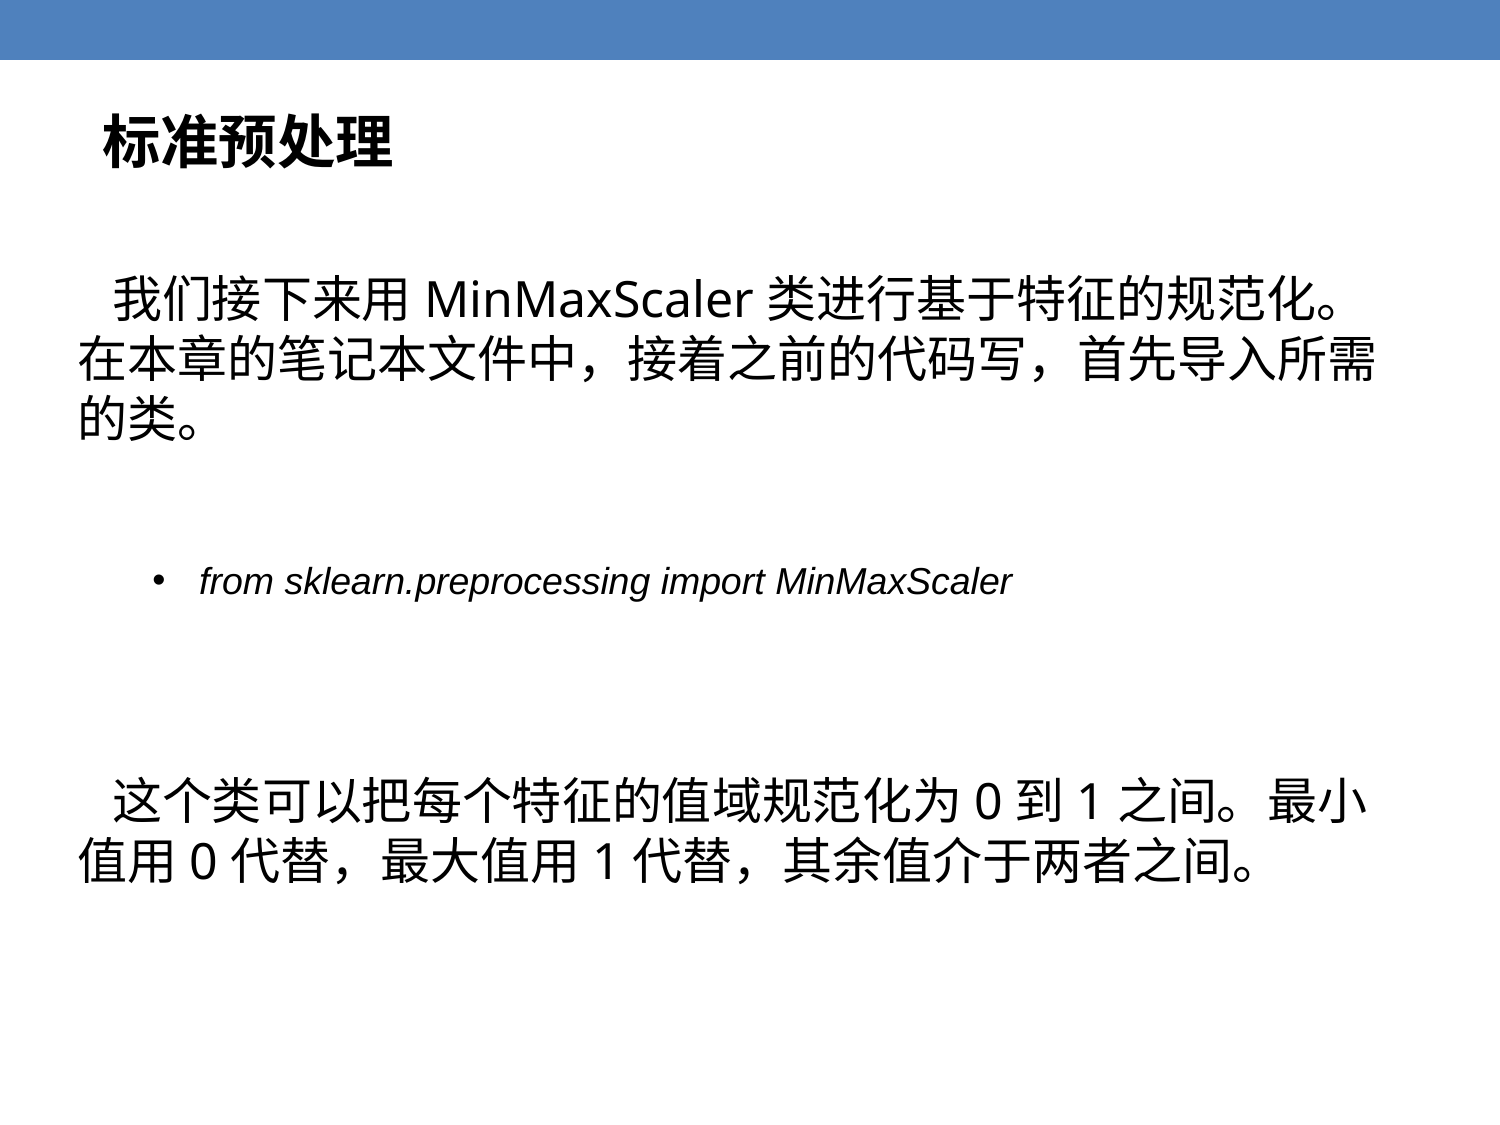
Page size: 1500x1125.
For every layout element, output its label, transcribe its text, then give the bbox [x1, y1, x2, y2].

text_box 标准预处理 [87, 97, 826, 183]
text_box 这个类可以把每个特征的值域规范化为0到1之间。最小值用0代替，最大值用1代替，其余值介于两者之间。 [62, 762, 1398, 898]
text_box from sklearn.preprocessing import MinMaxScaler [137, 549, 1366, 609]
text_box 我们接下来用MinMaxScaler类进行基于特征的规范化。在本章的笔记本文件中，接着之前的代码写，首先导入所需的类。 [62, 260, 1398, 455]
